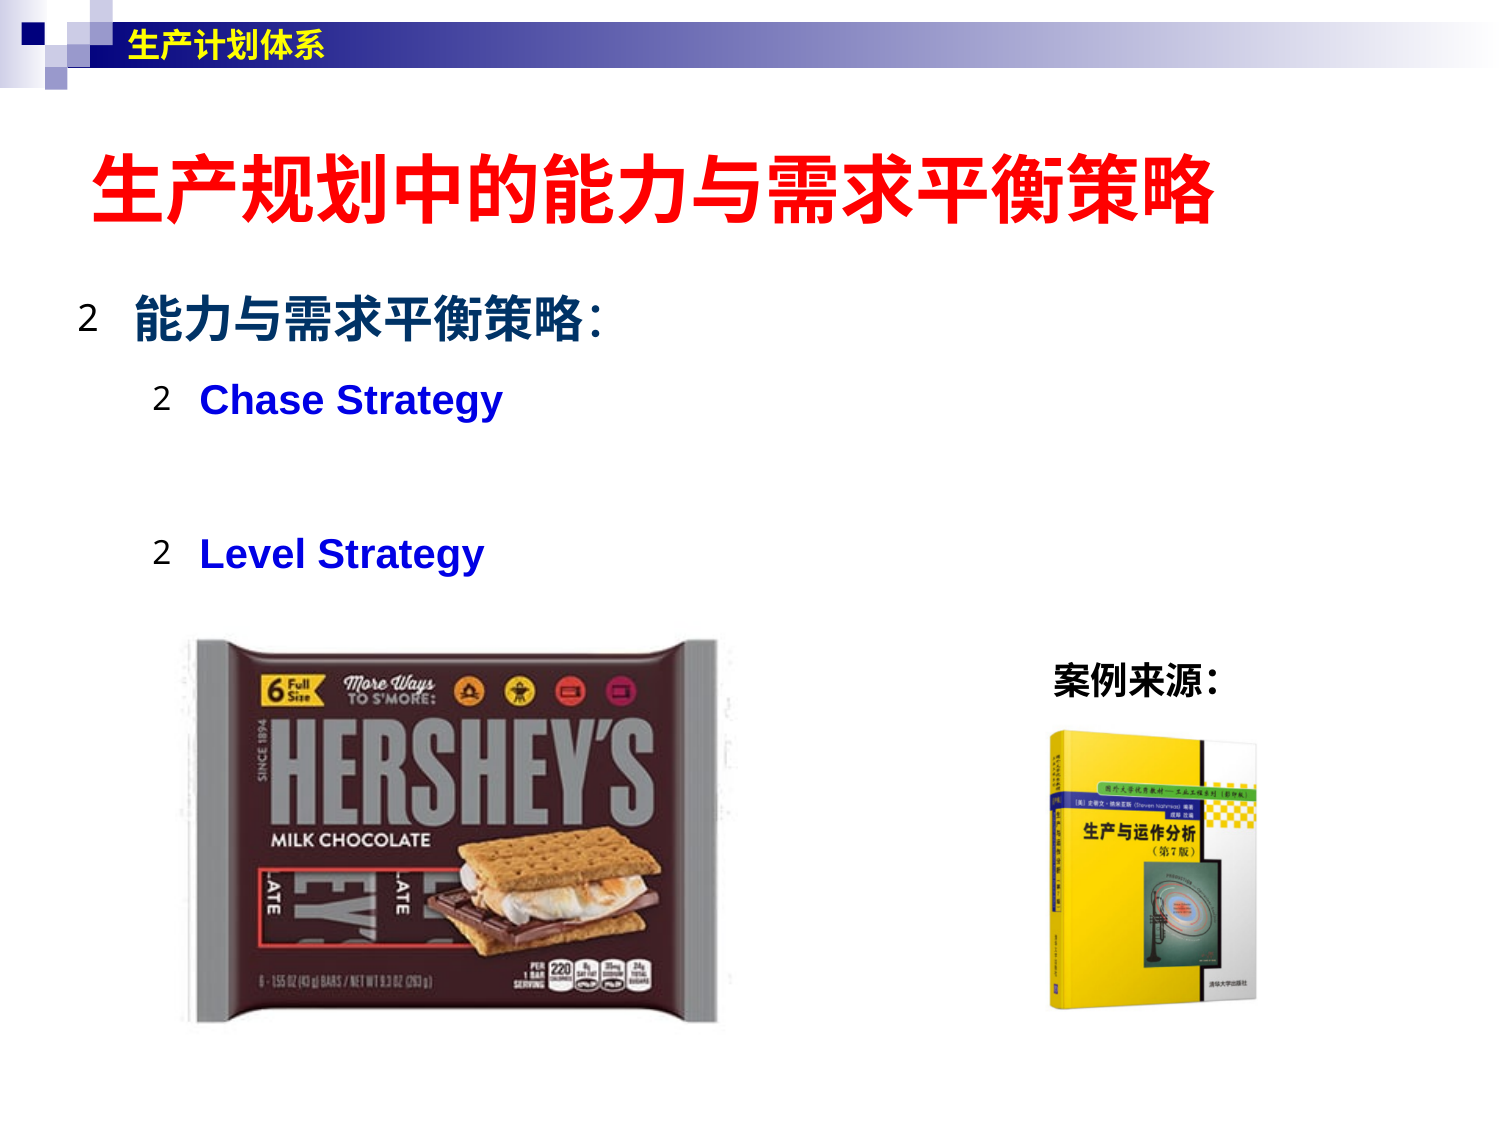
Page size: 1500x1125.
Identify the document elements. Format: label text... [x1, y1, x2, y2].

list 能力与需求平衡策略： Chase Strategy Level Strategy [62, 249, 1463, 1088]
text_box 生产计划体系 [112, 0, 1438, 88]
text_box 案例来源： [1038, 649, 1256, 710]
title 生产规划中的能力与需求平衡策略 [75, 75, 1425, 249]
picture [174, 621, 738, 1044]
picture [1045, 724, 1258, 1017]
